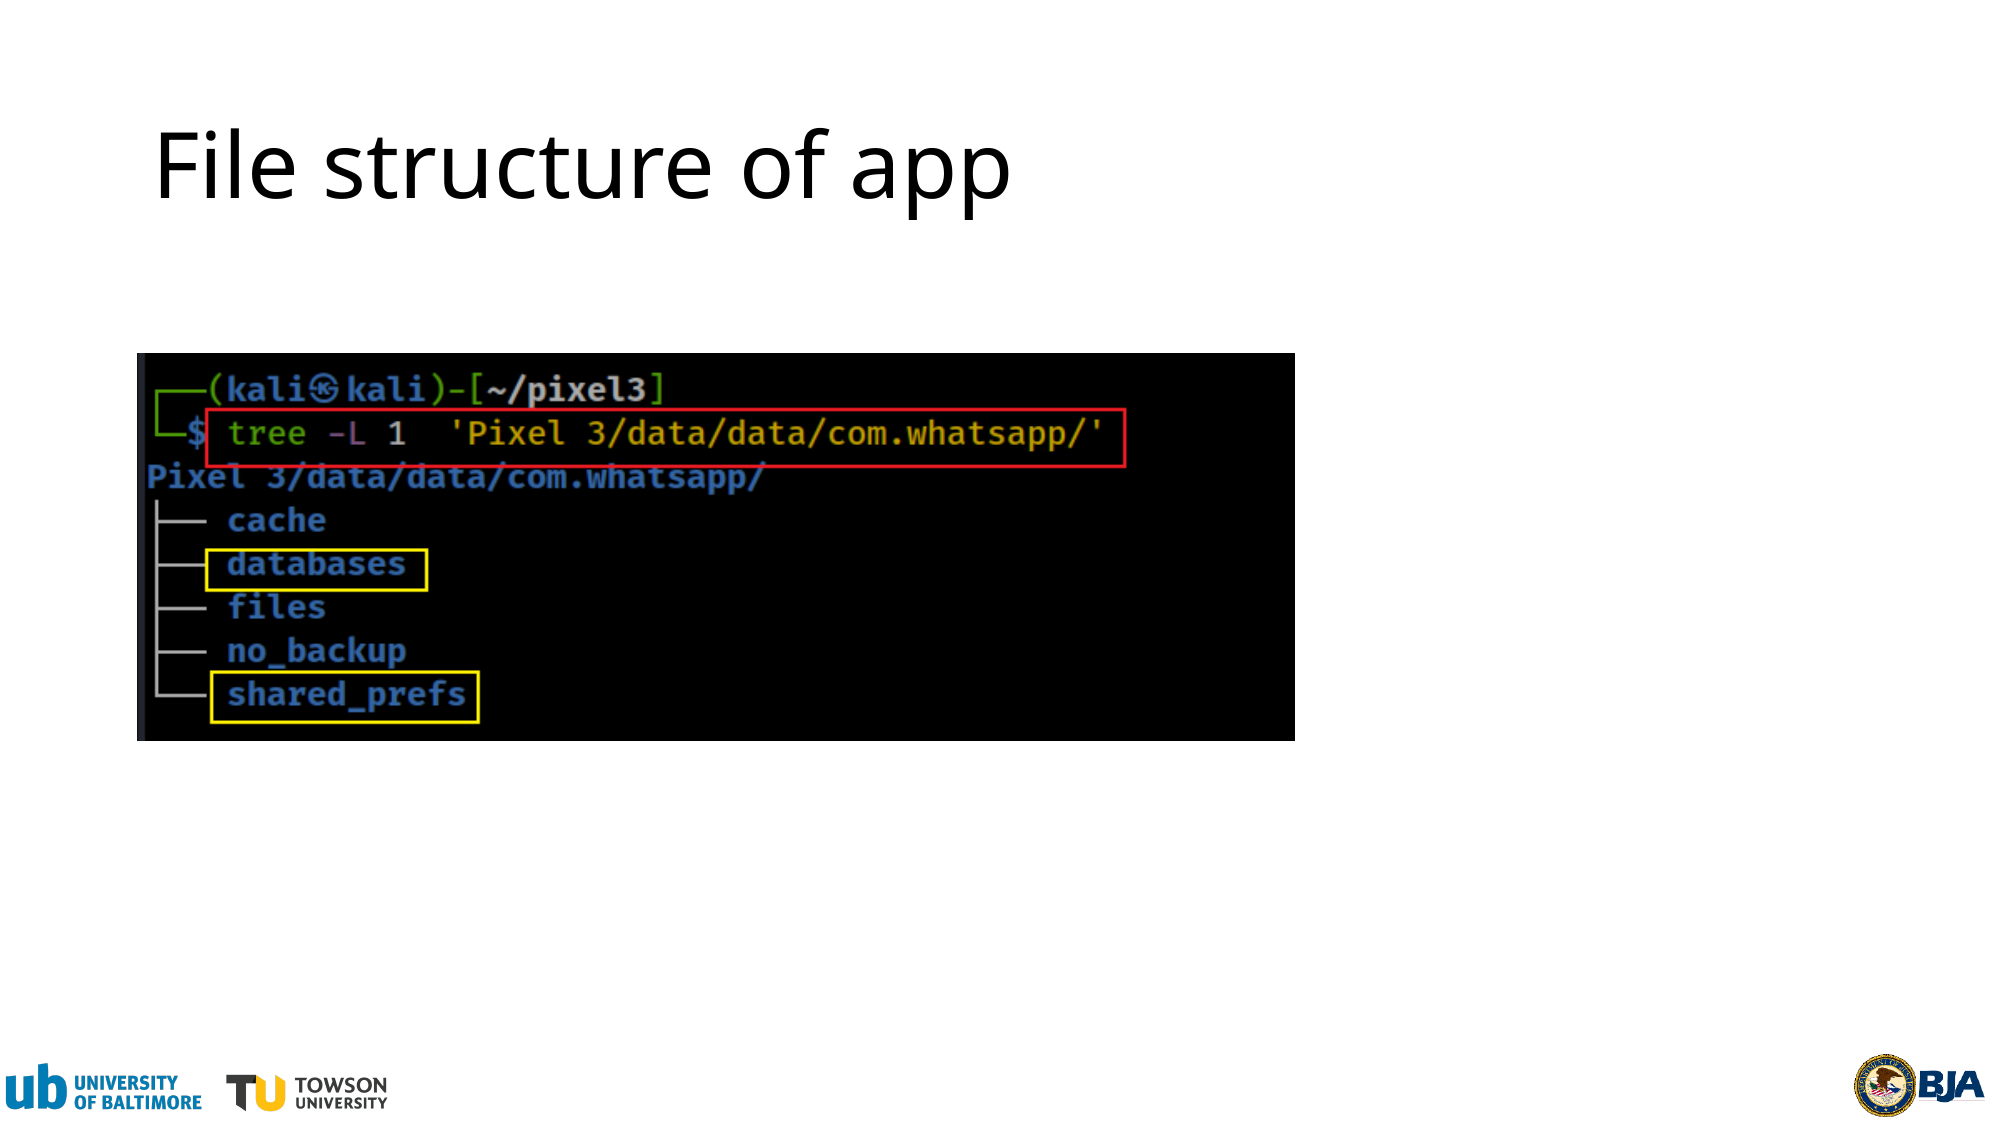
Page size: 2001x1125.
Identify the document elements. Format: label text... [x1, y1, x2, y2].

picture [137, 353, 1295, 741]
picture [1854, 1054, 1986, 1117]
title File structure of app [137, 59, 1863, 278]
picture [0, 1031, 407, 1125]
